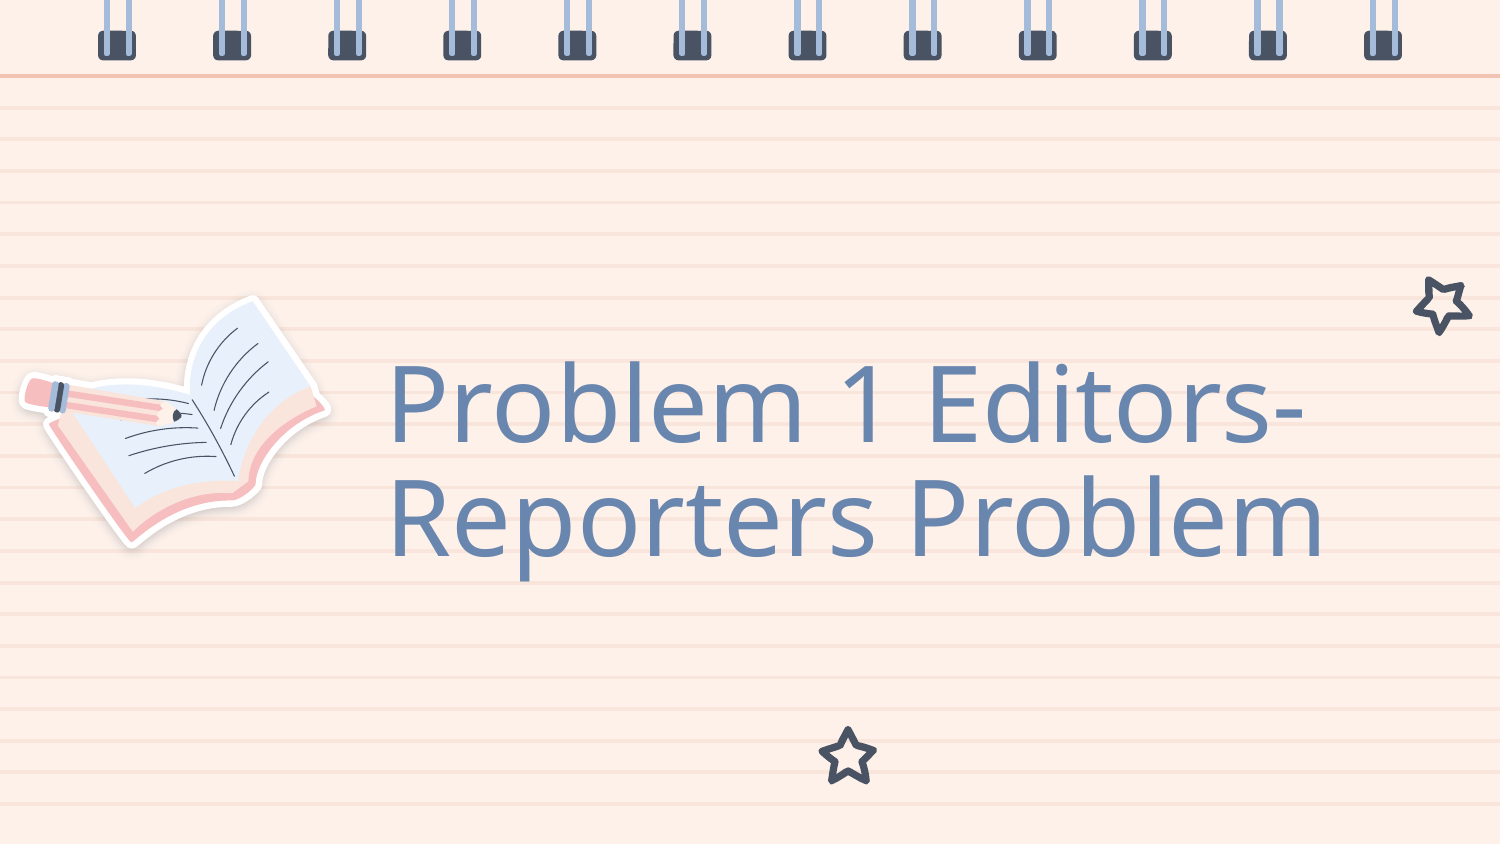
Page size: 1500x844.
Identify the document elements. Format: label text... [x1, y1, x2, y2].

title Problem 1 Editors-Reporters Problem [370, 209, 1383, 595]
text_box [21, 301, 328, 543]
